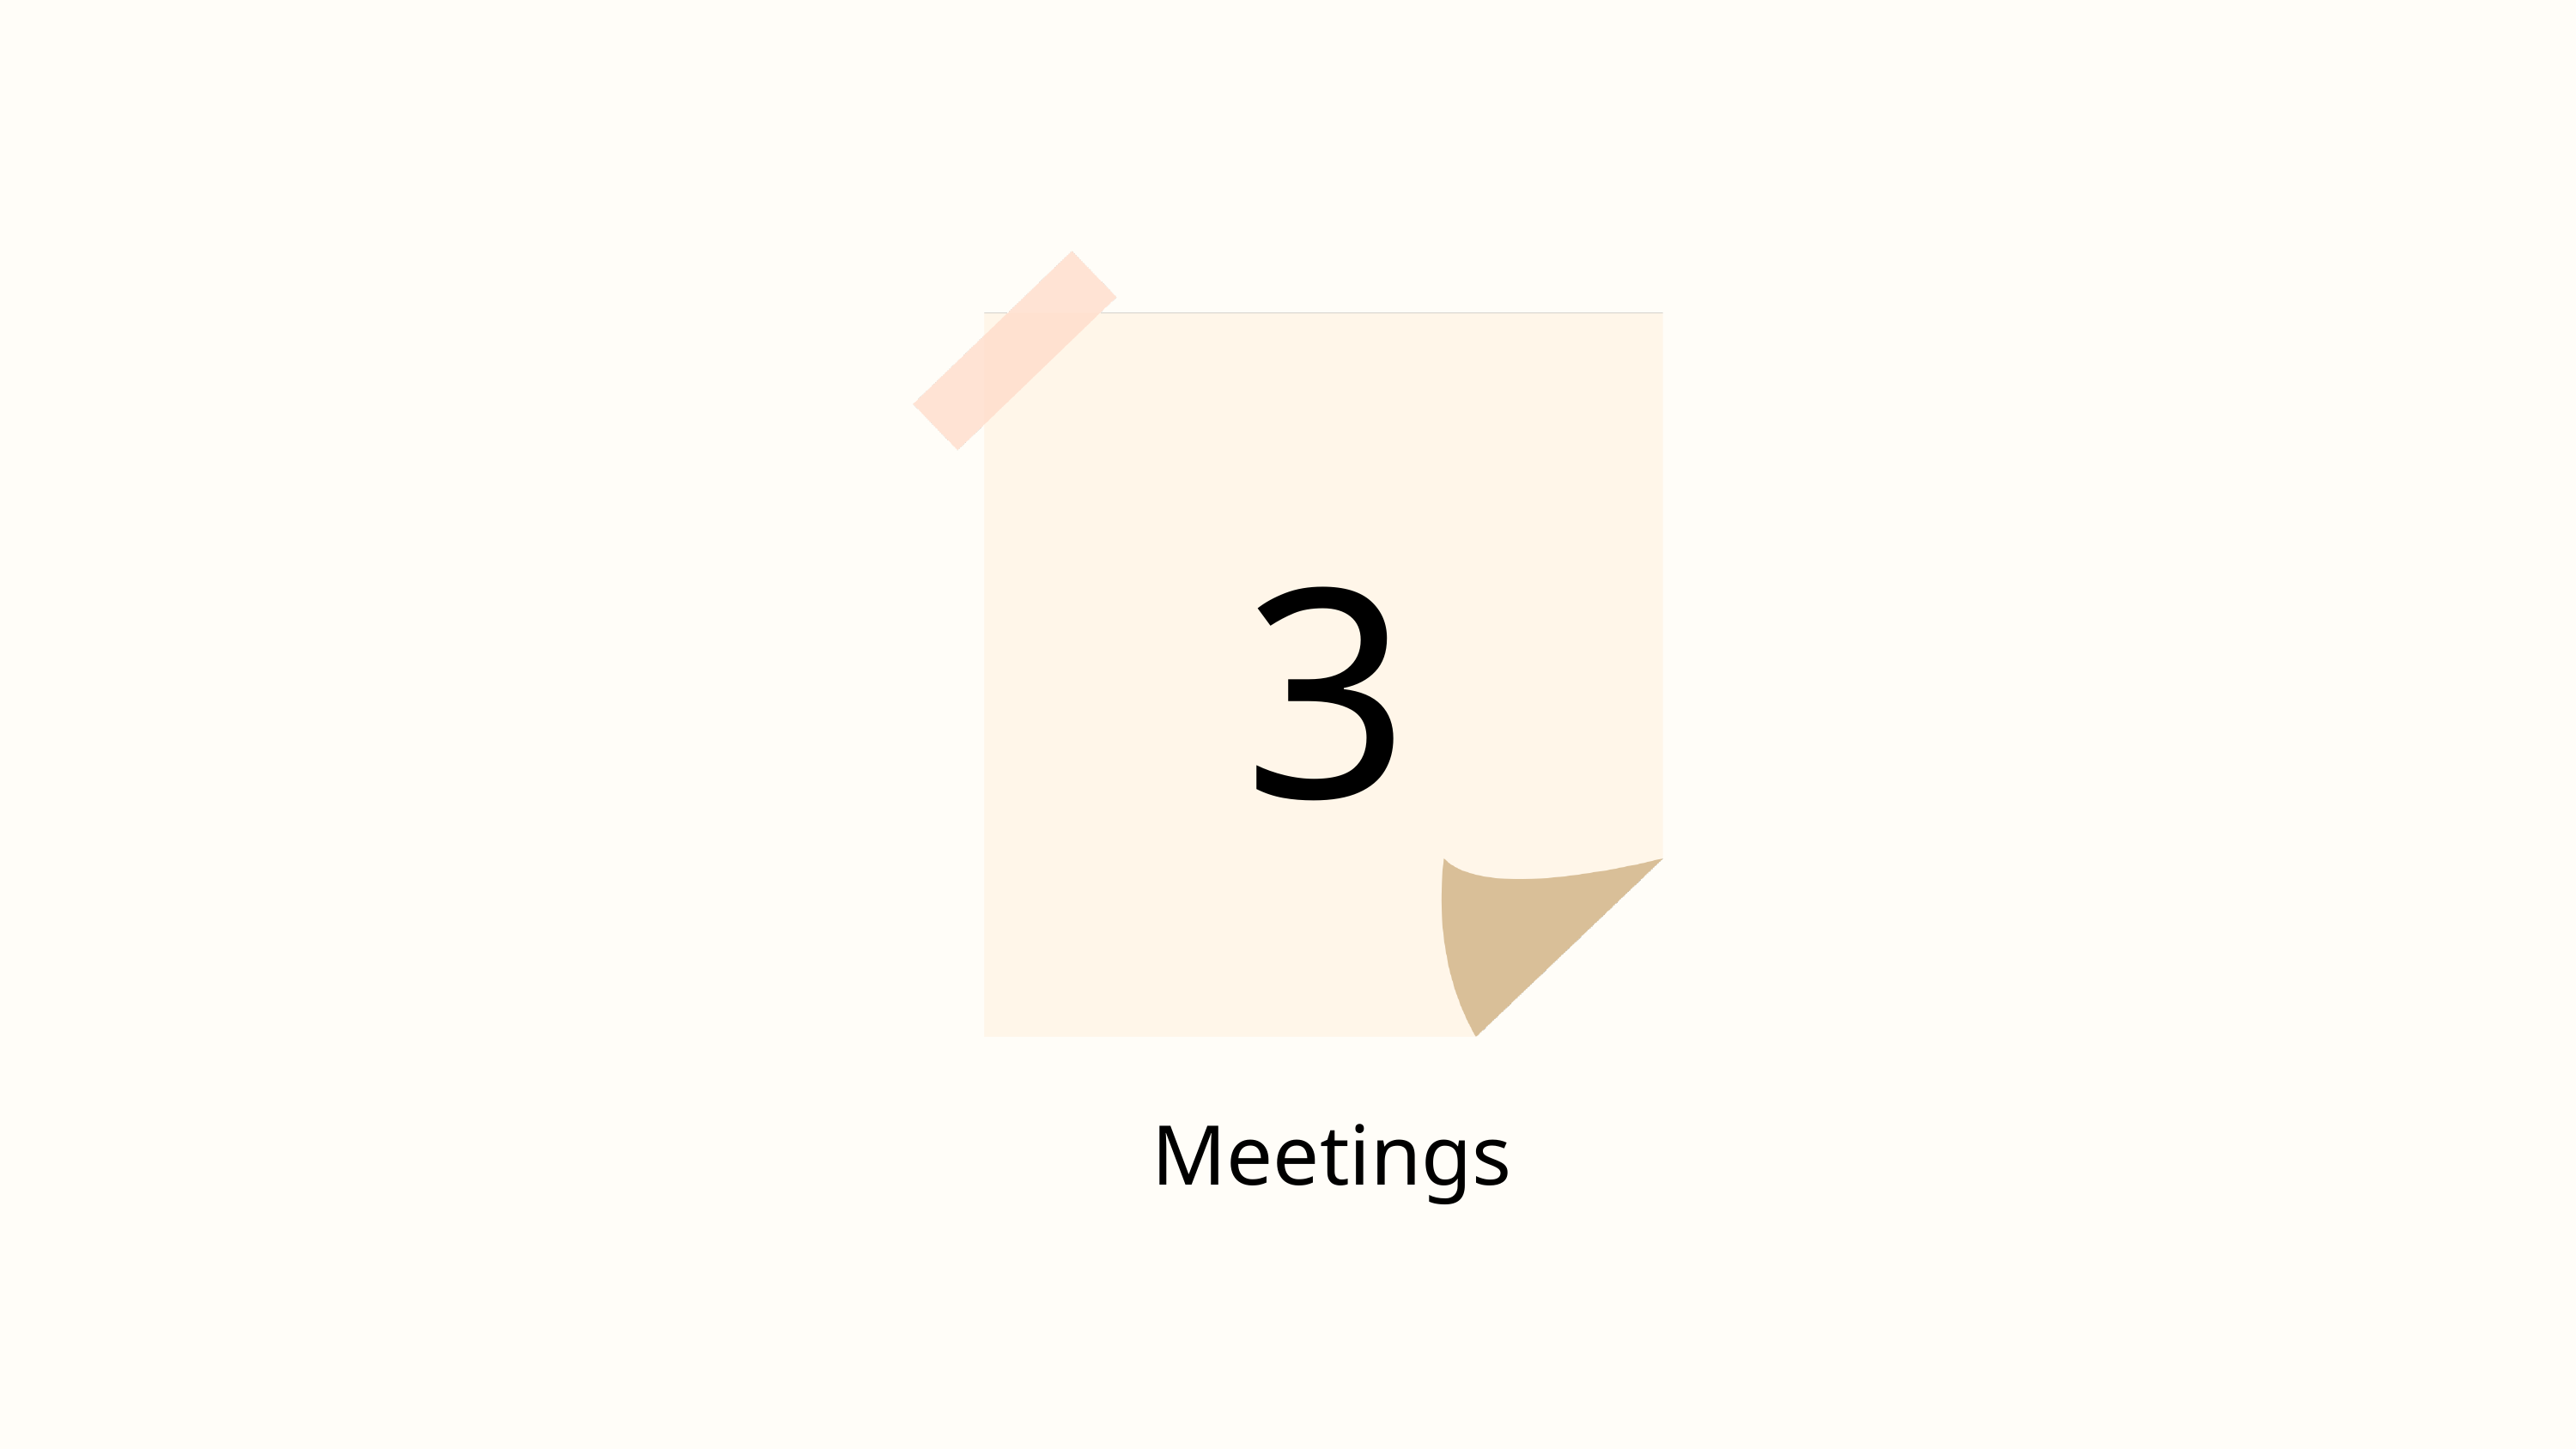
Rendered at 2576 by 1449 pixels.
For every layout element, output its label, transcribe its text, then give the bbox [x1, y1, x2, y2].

text_box Meetings [1000, 1086, 1663, 1202]
text_box [913, 251, 1663, 1037]
text_box 3 [1222, 448, 1432, 857]
